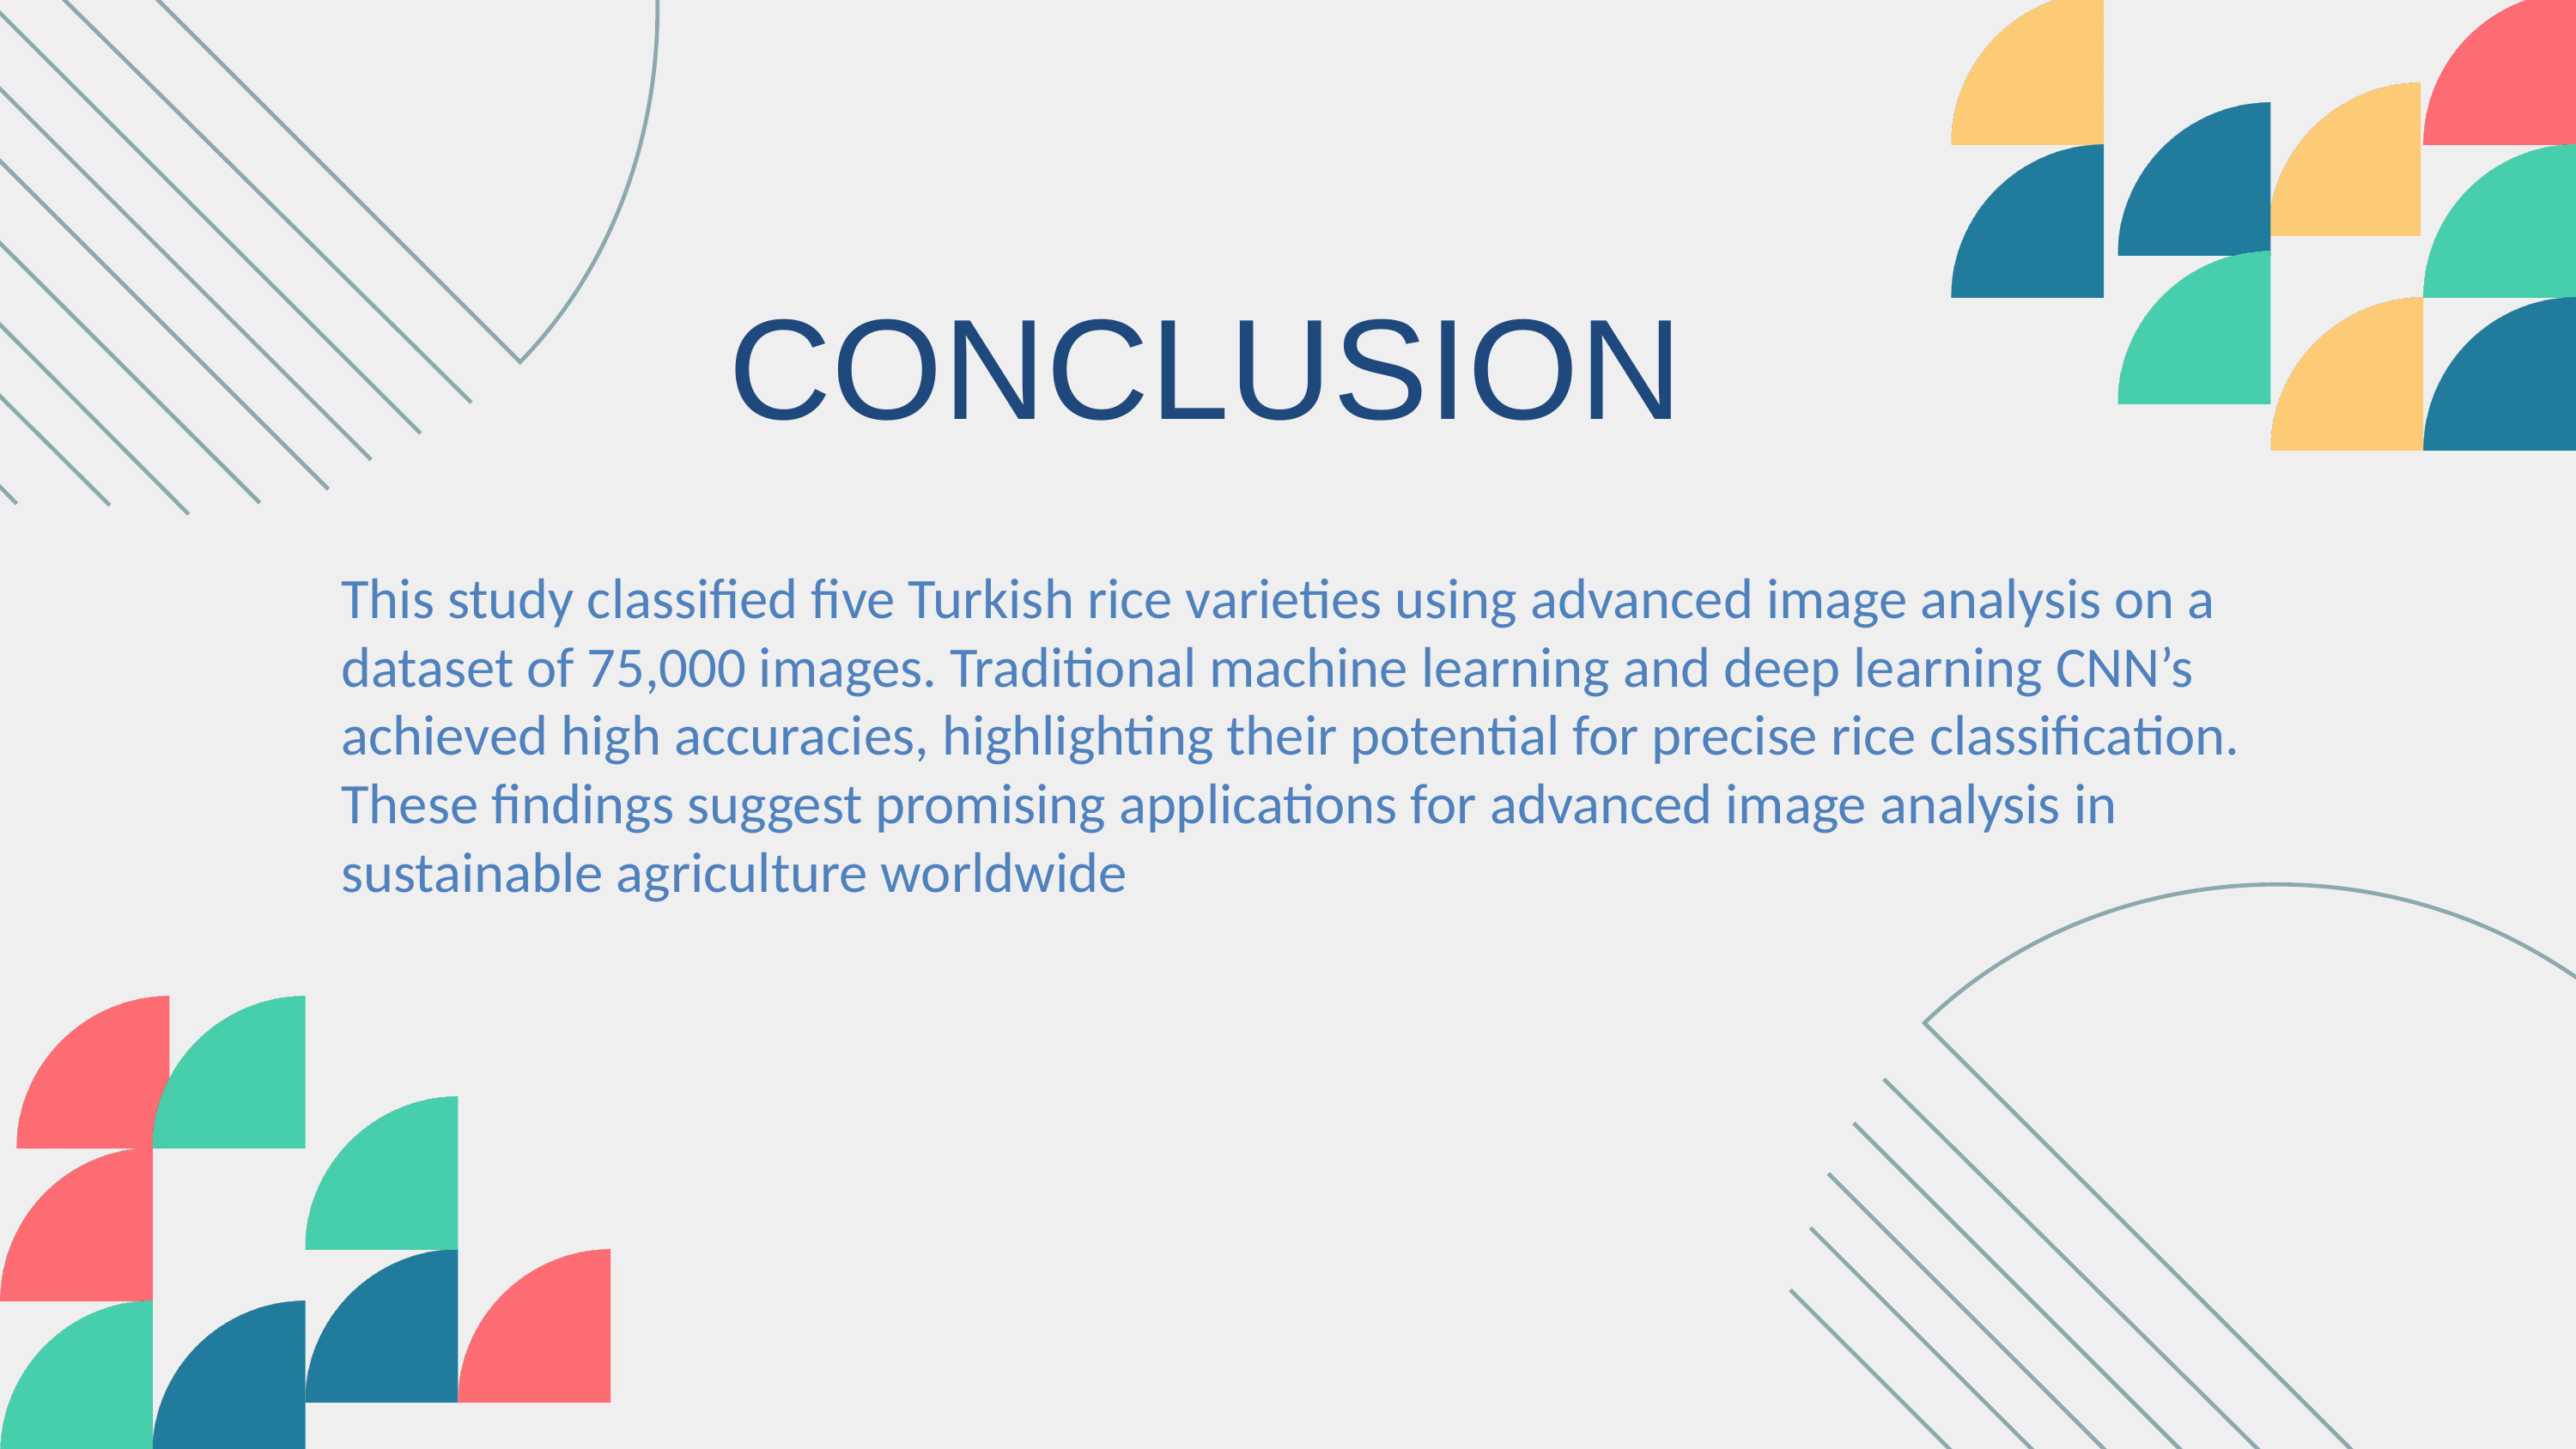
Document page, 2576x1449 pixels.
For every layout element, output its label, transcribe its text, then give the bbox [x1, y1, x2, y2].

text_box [426, 0, 472, 403]
text_box This study classified five Turkish rice varieties using advanced image analysis on a dataset of 75,000 images. Traditional machine learning and deep learning CNN’s achieved high accuracies, highlighting their potential for precise rice classification. These findings suggest promising applications for advanced image analysis in sustainable agriculture worldwide [328, 548, 2320, 1039]
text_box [476, 0, 851, 67]
text_box CONCLUSION [458, 276, 1954, 449]
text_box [1810, 1228, 2472, 1449]
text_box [1853, 1123, 2564, 1449]
text_box [458, 1249, 611, 1403]
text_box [264, 0, 329, 490]
text_box [305, 1250, 458, 1403]
text_box [2423, 144, 2576, 297]
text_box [376, 0, 422, 434]
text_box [1948, 963, 2576, 1077]
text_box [1789, 1289, 2403, 1449]
text_box [2268, 82, 2421, 236]
text_box [152, 1300, 306, 1449]
text_box [152, 996, 306, 1149]
text_box [16, 996, 152, 1149]
text_box [0, 1149, 153, 1300]
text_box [0, 0, 189, 515]
text_box [305, 1096, 459, 1250]
text_box [2270, 297, 2424, 451]
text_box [1883, 1078, 2576, 1449]
text_box [1951, 0, 2105, 144]
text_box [0, 127, 17, 505]
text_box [1828, 1173, 2514, 1449]
text_box [1951, 144, 2105, 298]
text_box [2424, 297, 2576, 451]
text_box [333, 0, 372, 460]
text_box [2423, 0, 2576, 144]
text_box [2117, 251, 2271, 404]
text_box [2117, 102, 2271, 251]
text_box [0, 32, 111, 506]
text_box [0, 1300, 152, 1449]
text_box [194, 0, 260, 504]
